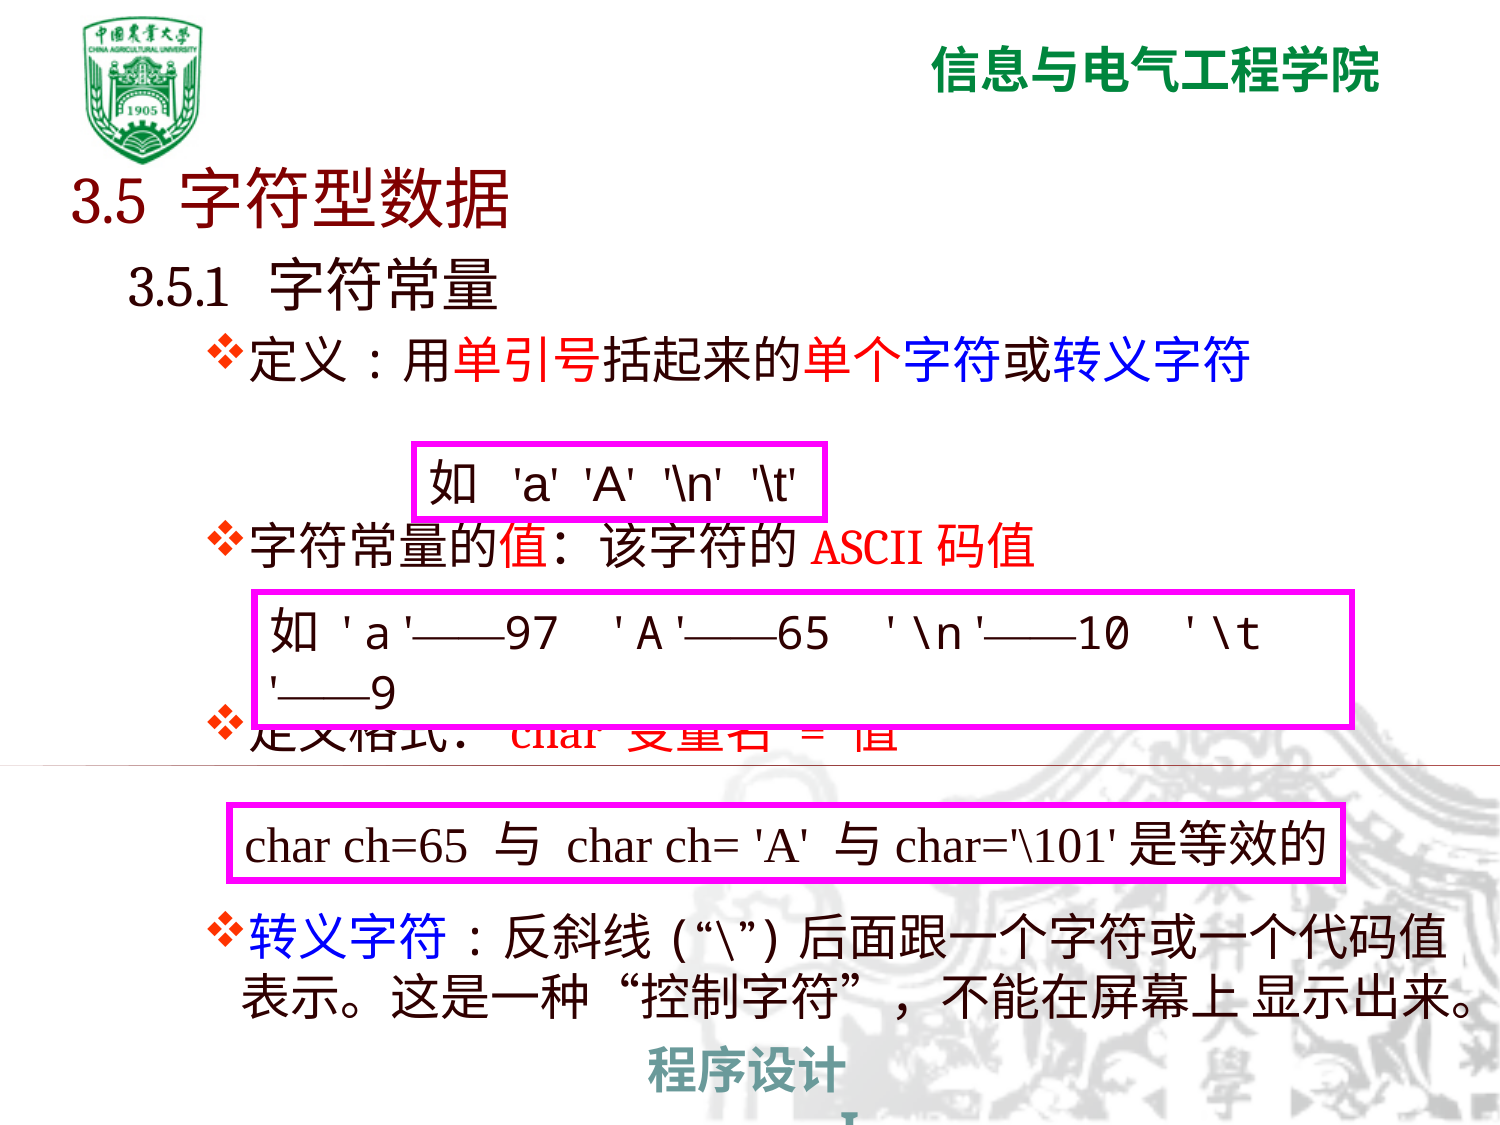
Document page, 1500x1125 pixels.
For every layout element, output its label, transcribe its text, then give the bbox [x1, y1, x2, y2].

text_box char ch=65 与 char ch= 'A' 与char='\101'是等效的 [229, 805, 1344, 881]
text_box 如 'a' 'A' '\n' '\t' [413, 444, 826, 520]
text_box 如 ' a '——97 ' A '——65 ' \n '——10 ' \t '——9 [254, 592, 1353, 728]
picture [80, 15, 206, 148]
subtitle 3.5 字符型数据 3.5.1 字符常量 定义:用单引号括起来的单个字符或转义字符 字符常量的值：该字符的ASCII码值 定义格式：char 变量名 = 值 转义字符:反斜线(“\”)后面跟一个字符或一个代码值表示。这是一种“控制字符”，不能在屏幕上 显示出来。 [38, 148, 1500, 976]
picture [595, 976, 1500, 1125]
